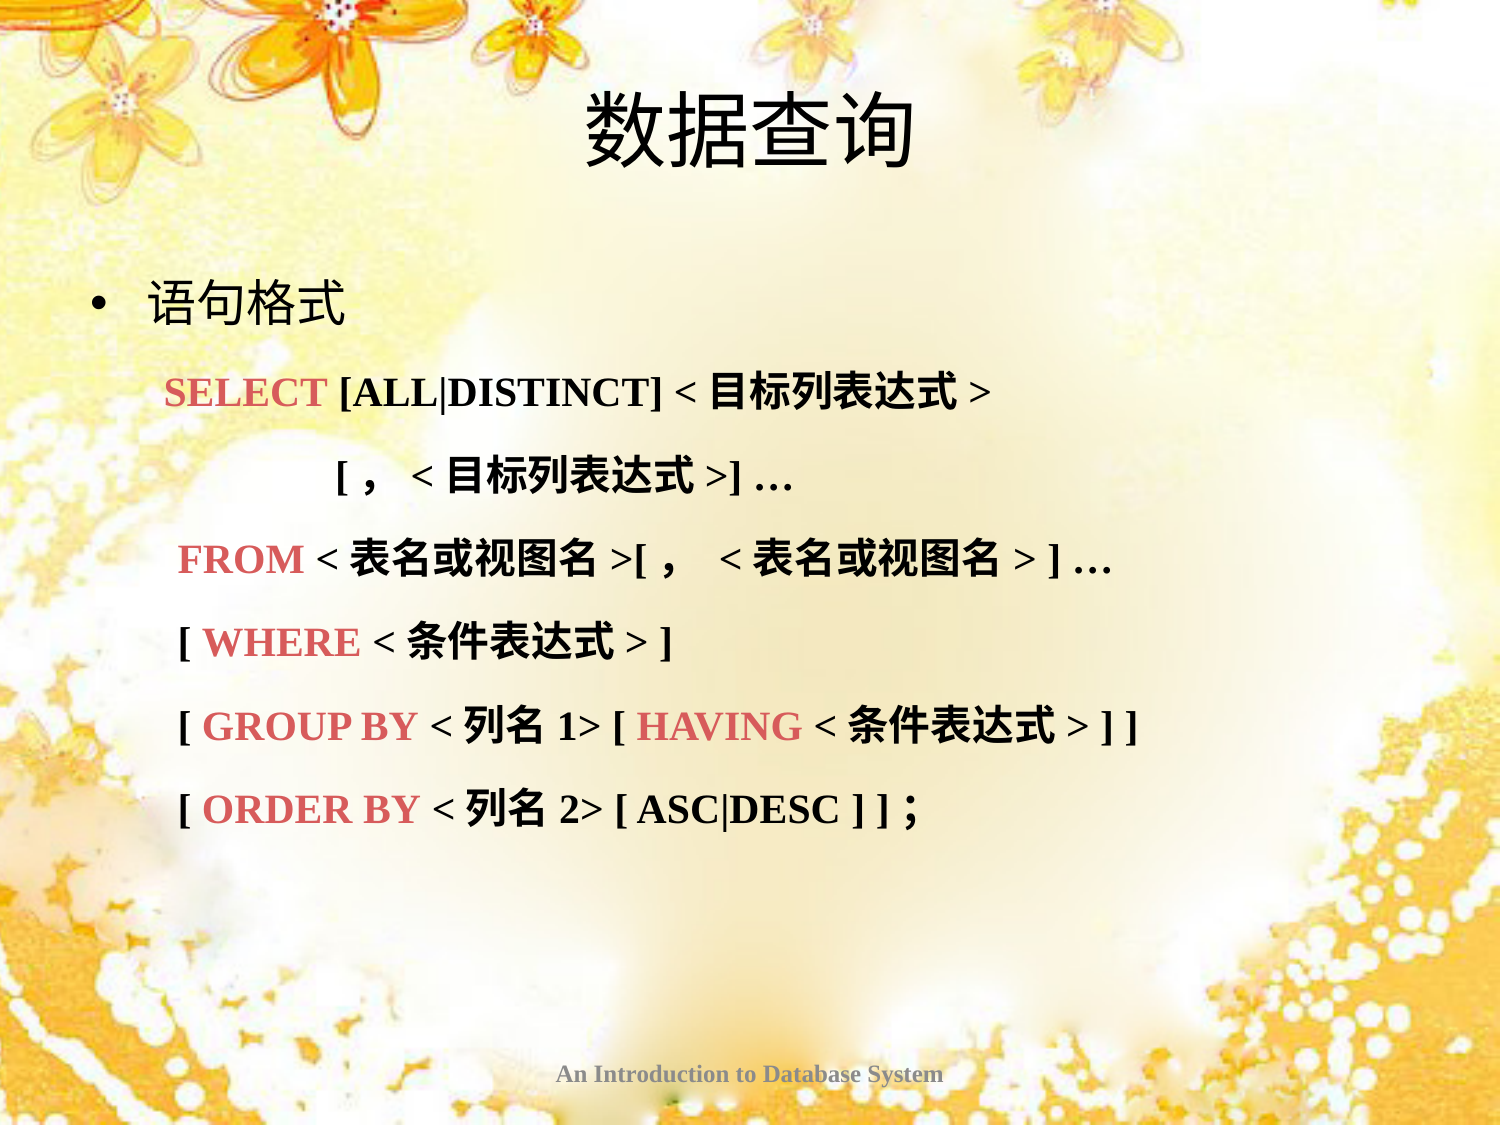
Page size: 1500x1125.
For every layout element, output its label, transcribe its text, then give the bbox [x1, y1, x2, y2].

title 数据查询 [75, 45, 1425, 211]
list 语句格式 SELECT [ALL|DISTINCT] <目标列表达式> [，<目标列表达式>] … FROM <表名或视图名>[， <表名或视图名> ] … [ WHERE <条件表达式> ] [ GROUP BY <列名1> [ HAVING <条件表达式> ] ] [ ORDER BY <列名2> [ ASC|DESC ] ]； [75, 234, 1425, 1032]
picture [0, 0, 1500, 1125]
footer An Introduction to Database System [512, 1042, 988, 1103]
